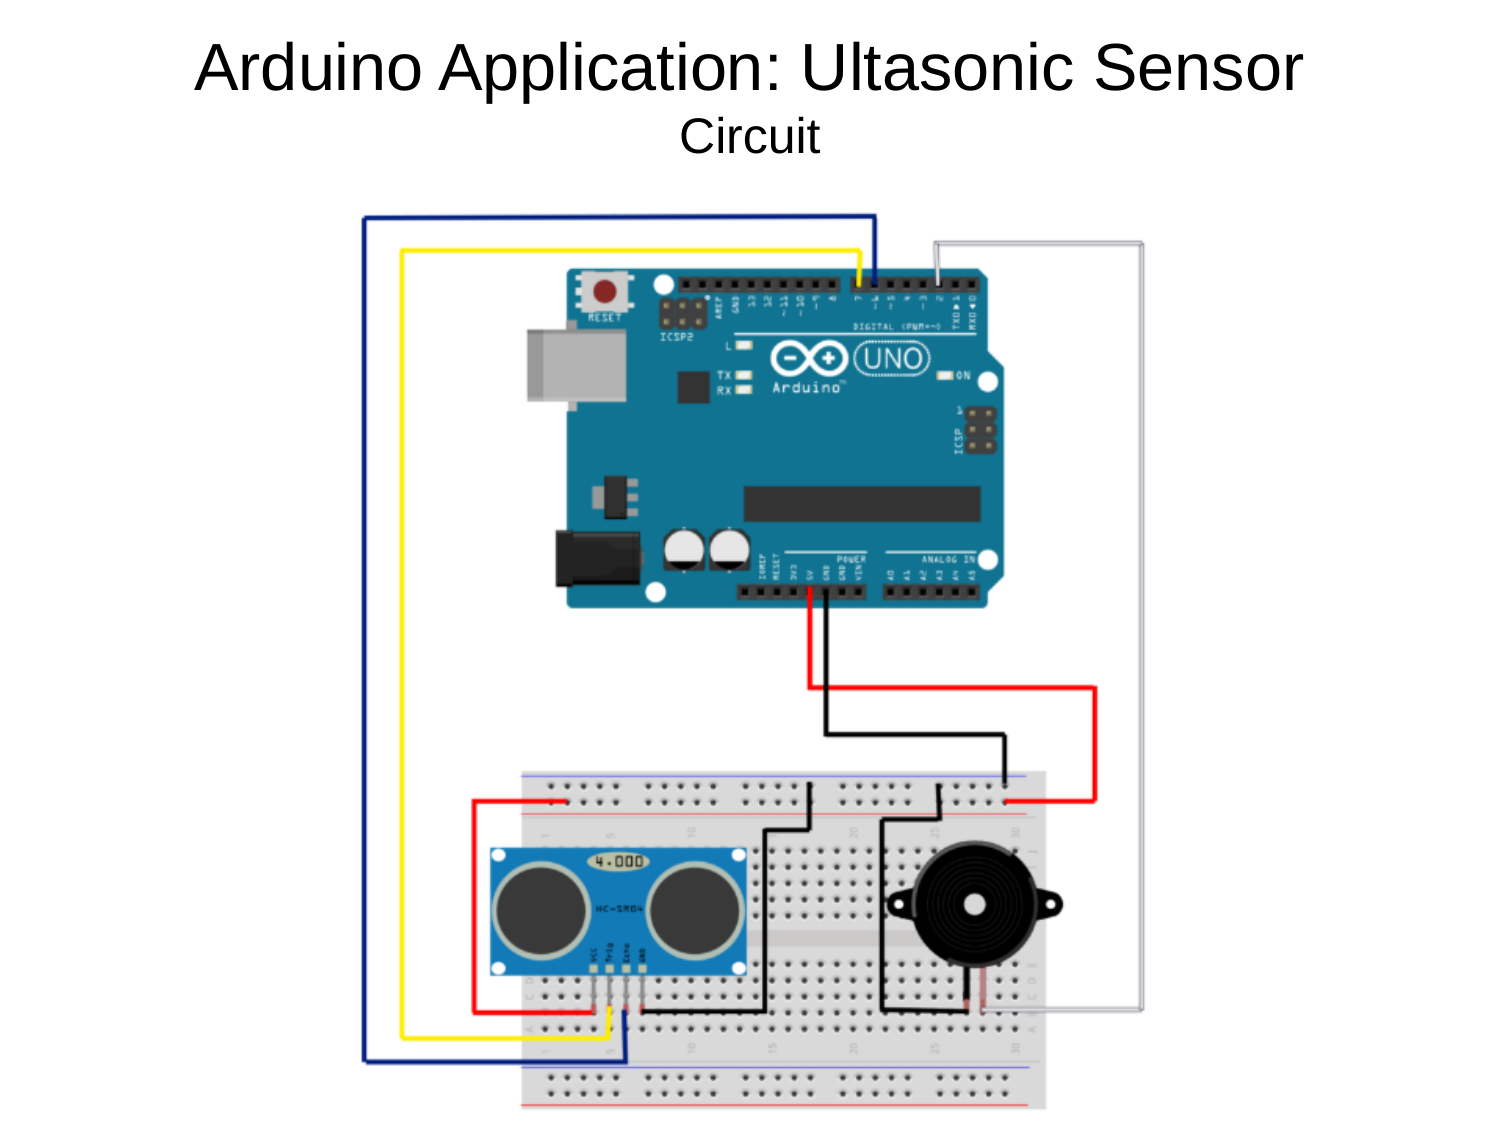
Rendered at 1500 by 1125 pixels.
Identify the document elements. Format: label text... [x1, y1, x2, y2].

title Arduino Application: Ultasonic Sensor Circuit [75, 0, 1425, 188]
picture [351, 208, 1154, 1114]
